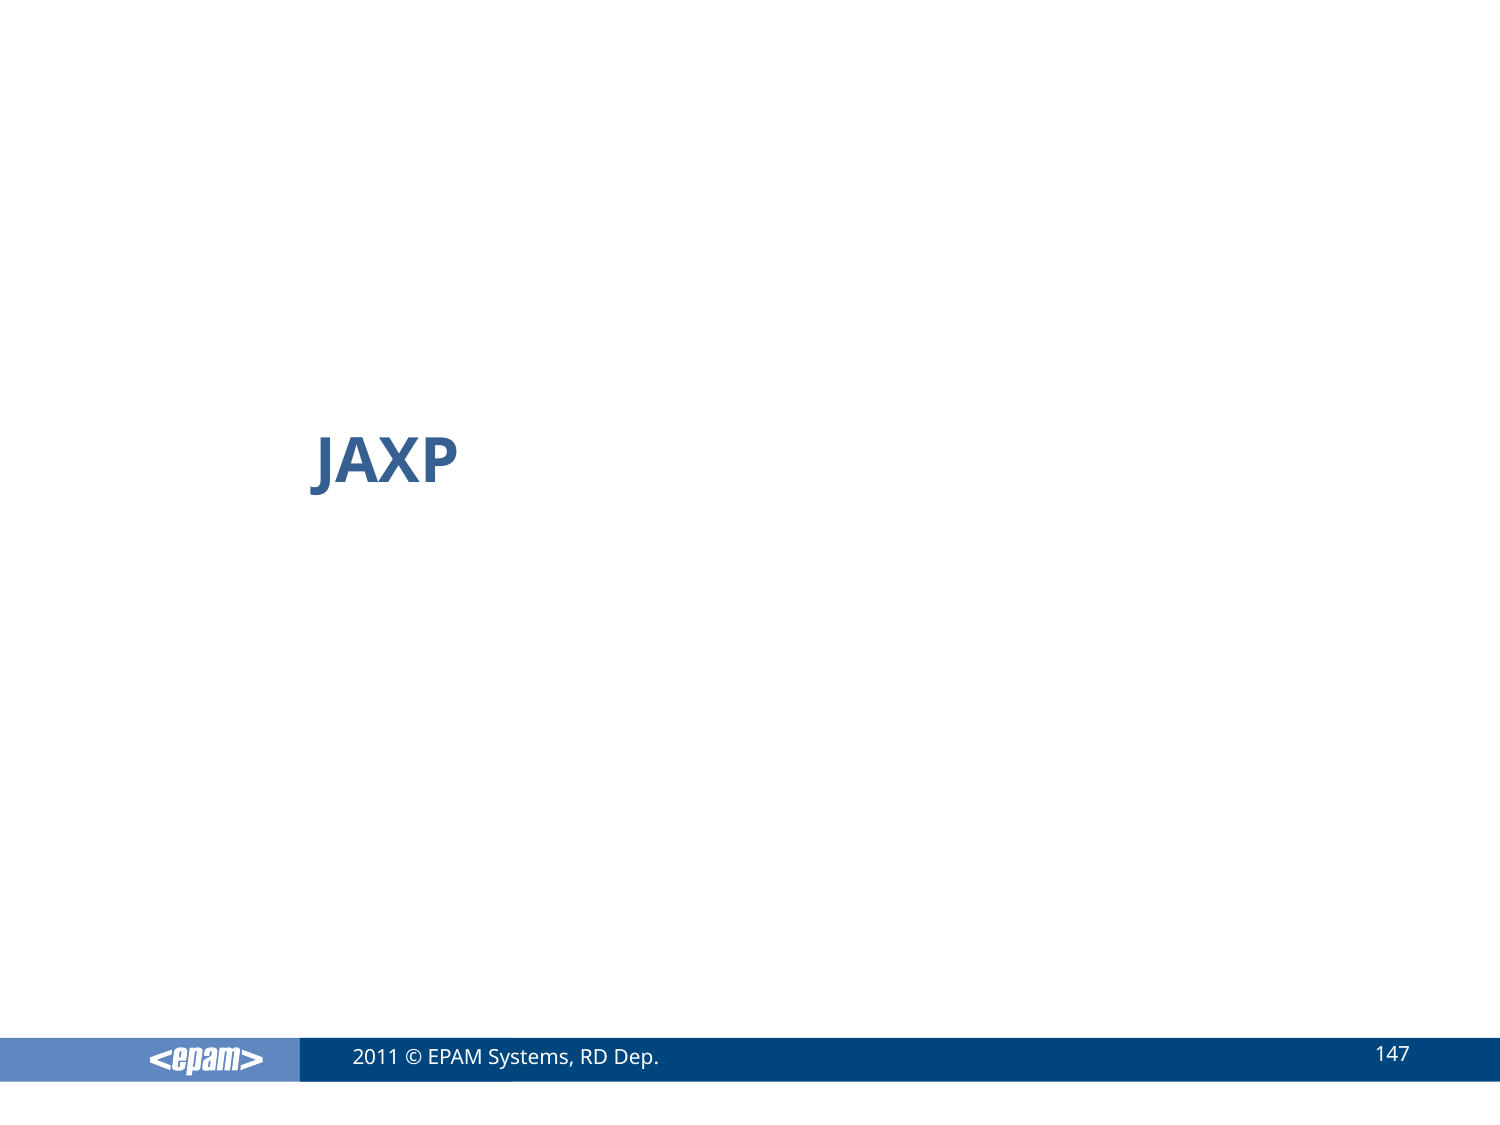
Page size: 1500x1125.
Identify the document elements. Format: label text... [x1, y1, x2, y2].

footer 2011 © EPAM Systems, RD Dep. [337, 1028, 738, 1088]
title Jaxp [300, 412, 1350, 649]
slide_number 147 [1262, 1025, 1425, 1085]
